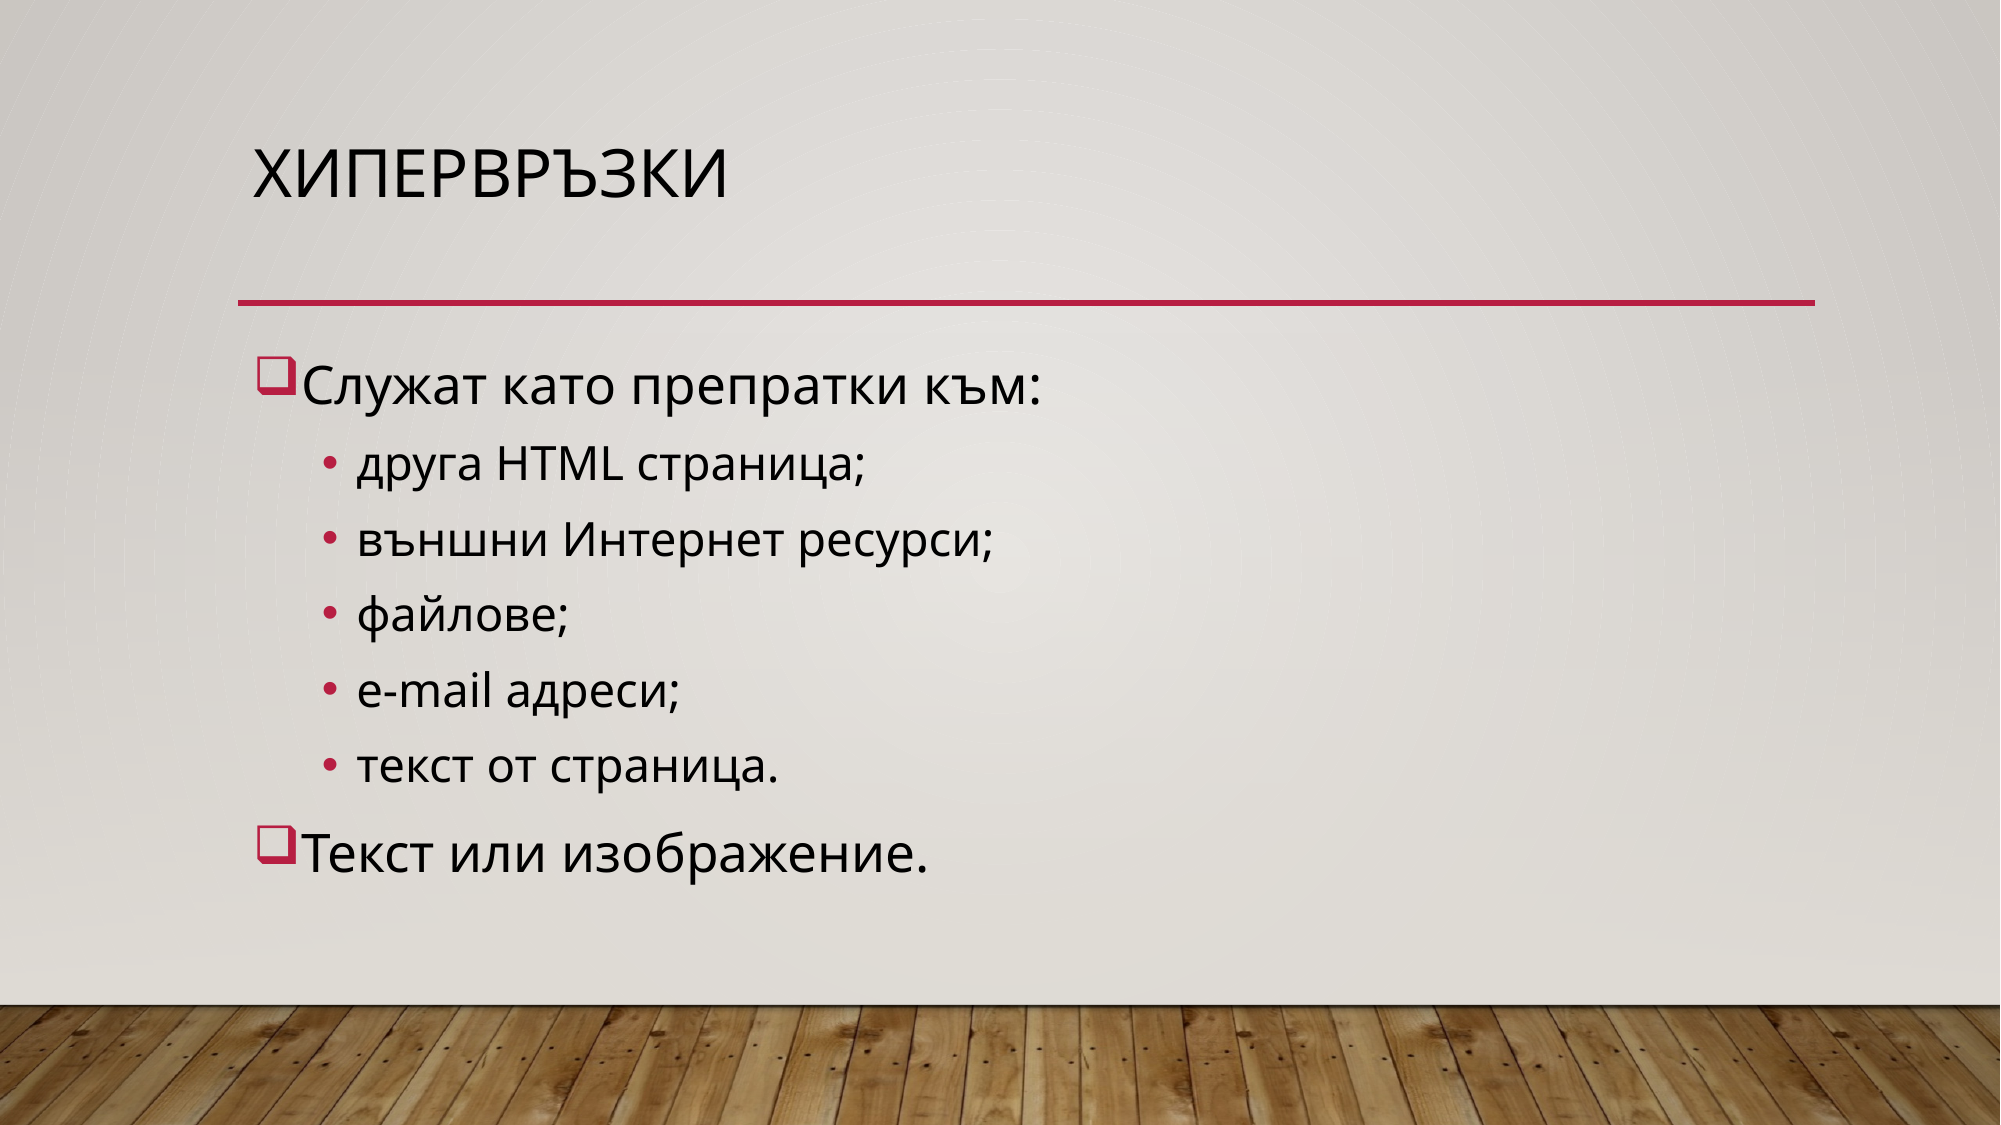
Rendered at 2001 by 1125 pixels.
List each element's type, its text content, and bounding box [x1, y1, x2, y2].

list Служат като препратки към: друга HTML страница; външни Интернет ресурси; файлове; е-mail адреси; текст от страница. Текст или изображение. [238, 330, 1814, 897]
picture [0, 1005, 2000, 1125]
title Хипервръзки [238, 131, 1814, 305]
